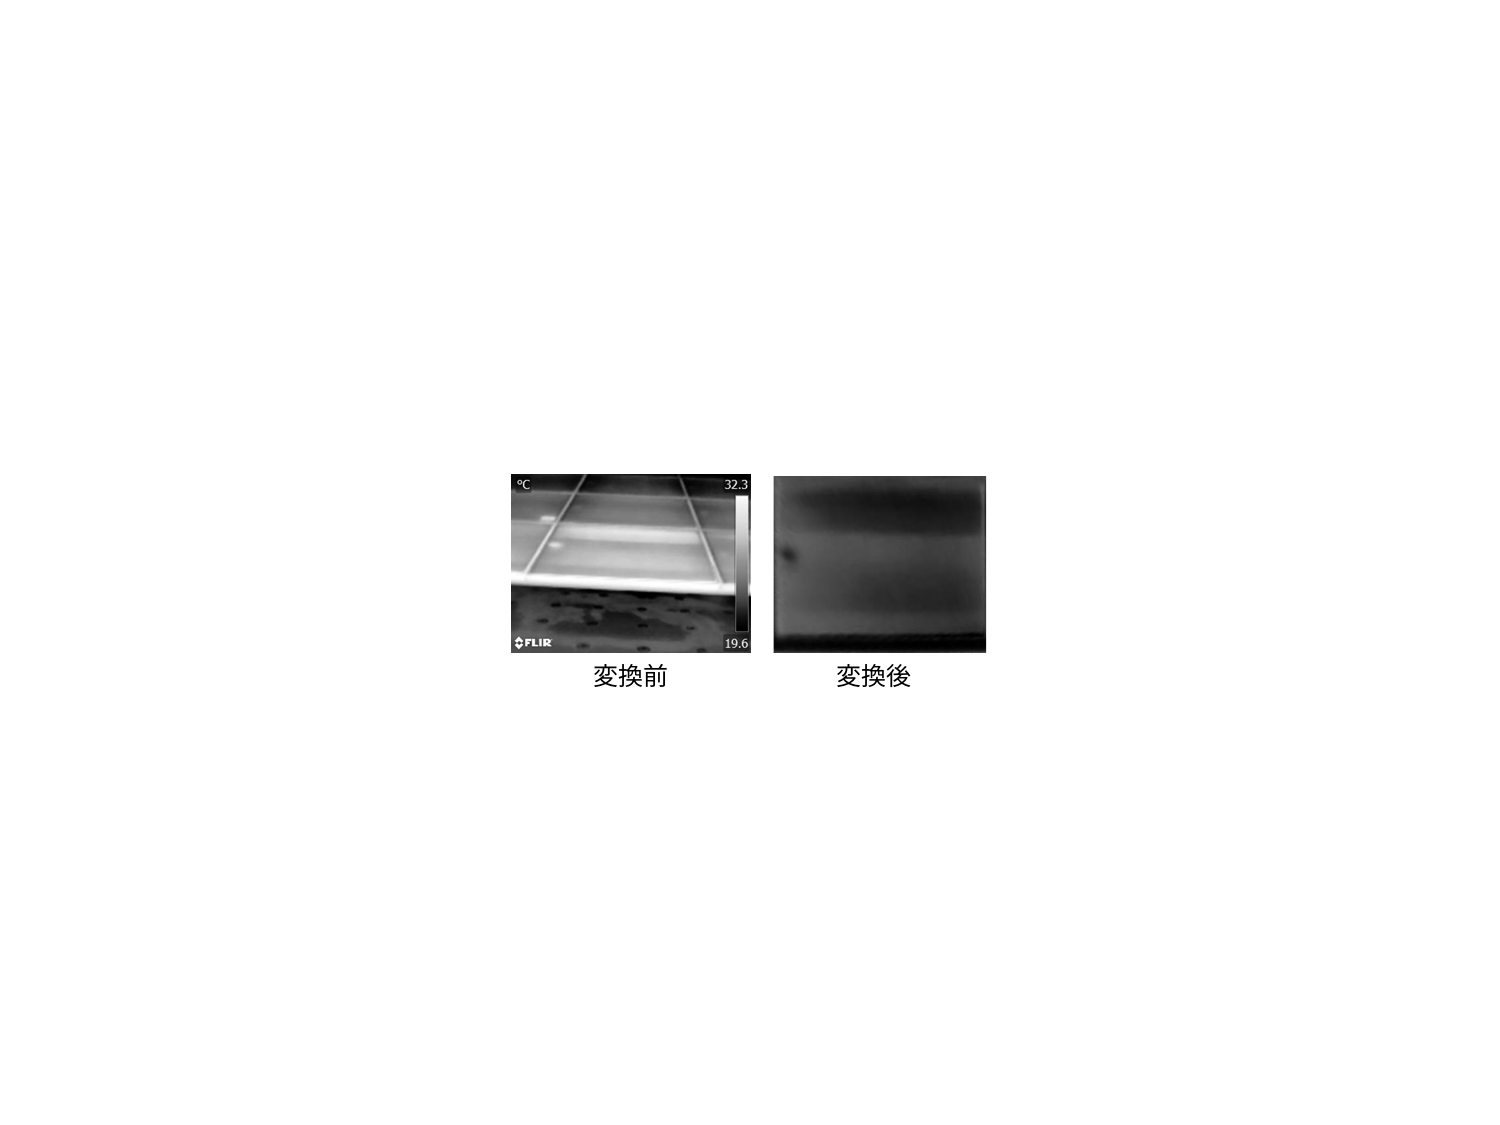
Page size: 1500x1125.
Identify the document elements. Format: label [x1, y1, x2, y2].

text_box [511, 473, 928, 700]
list [931, 476, 987, 654]
